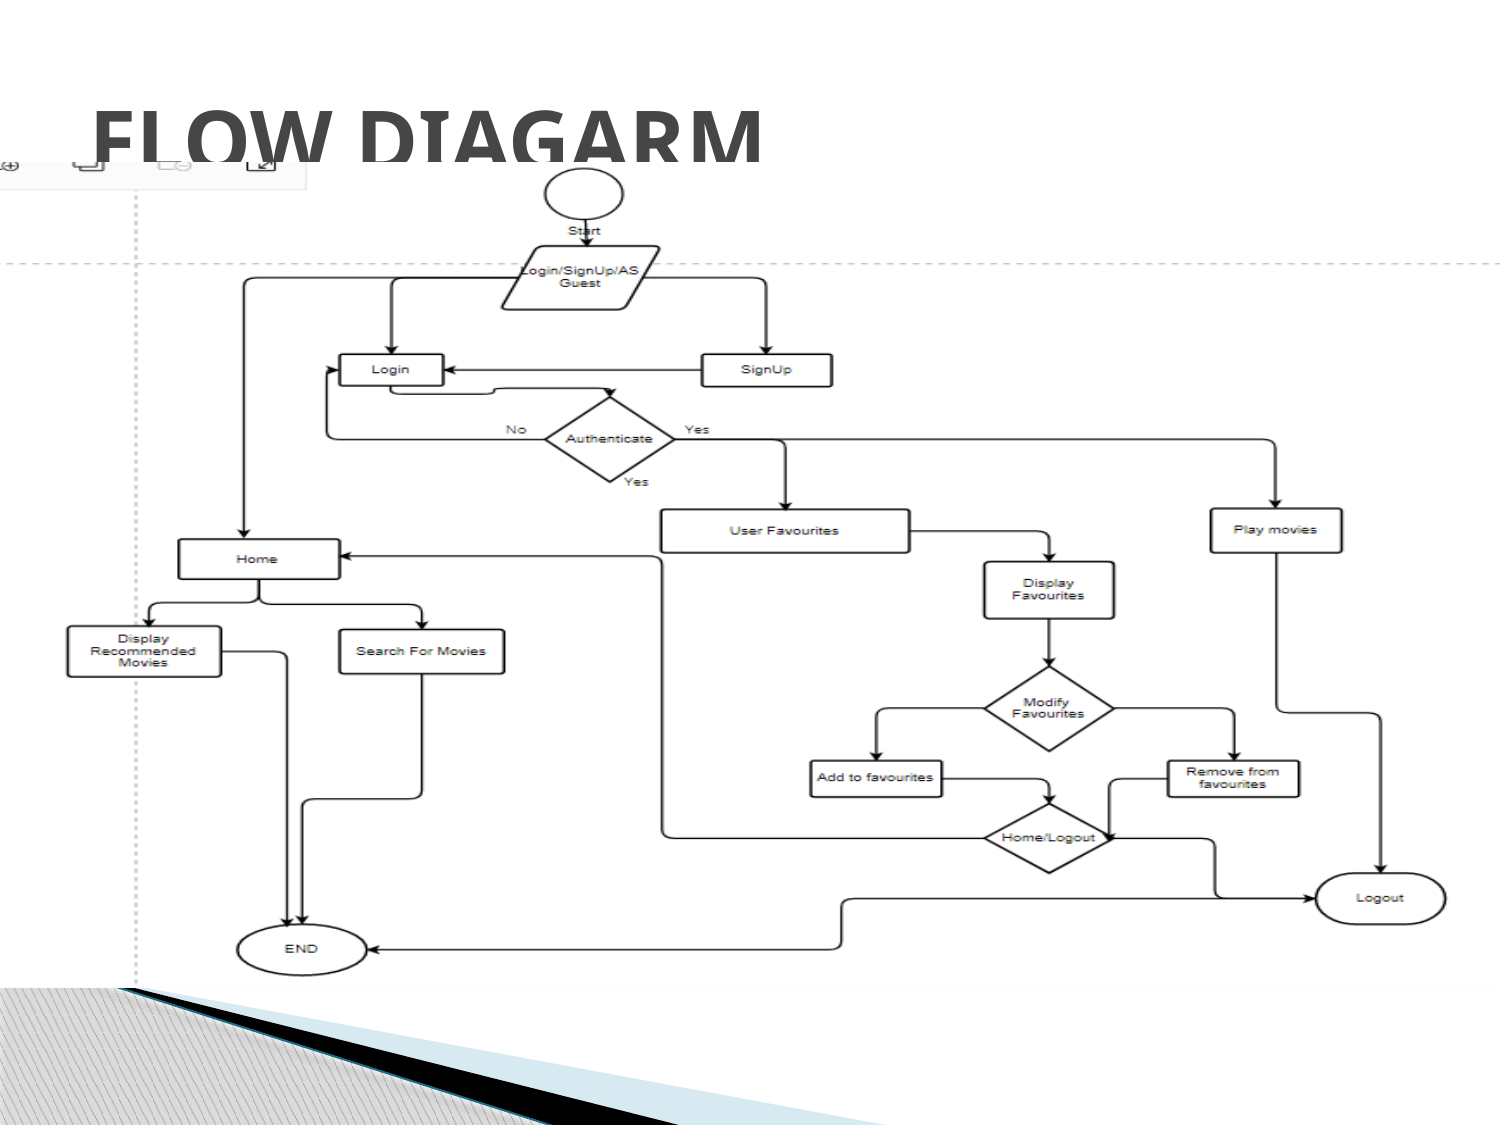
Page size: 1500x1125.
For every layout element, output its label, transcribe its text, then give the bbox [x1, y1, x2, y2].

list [0, 162, 1500, 988]
title FLOW DIAGARM [75, 45, 1425, 161]
